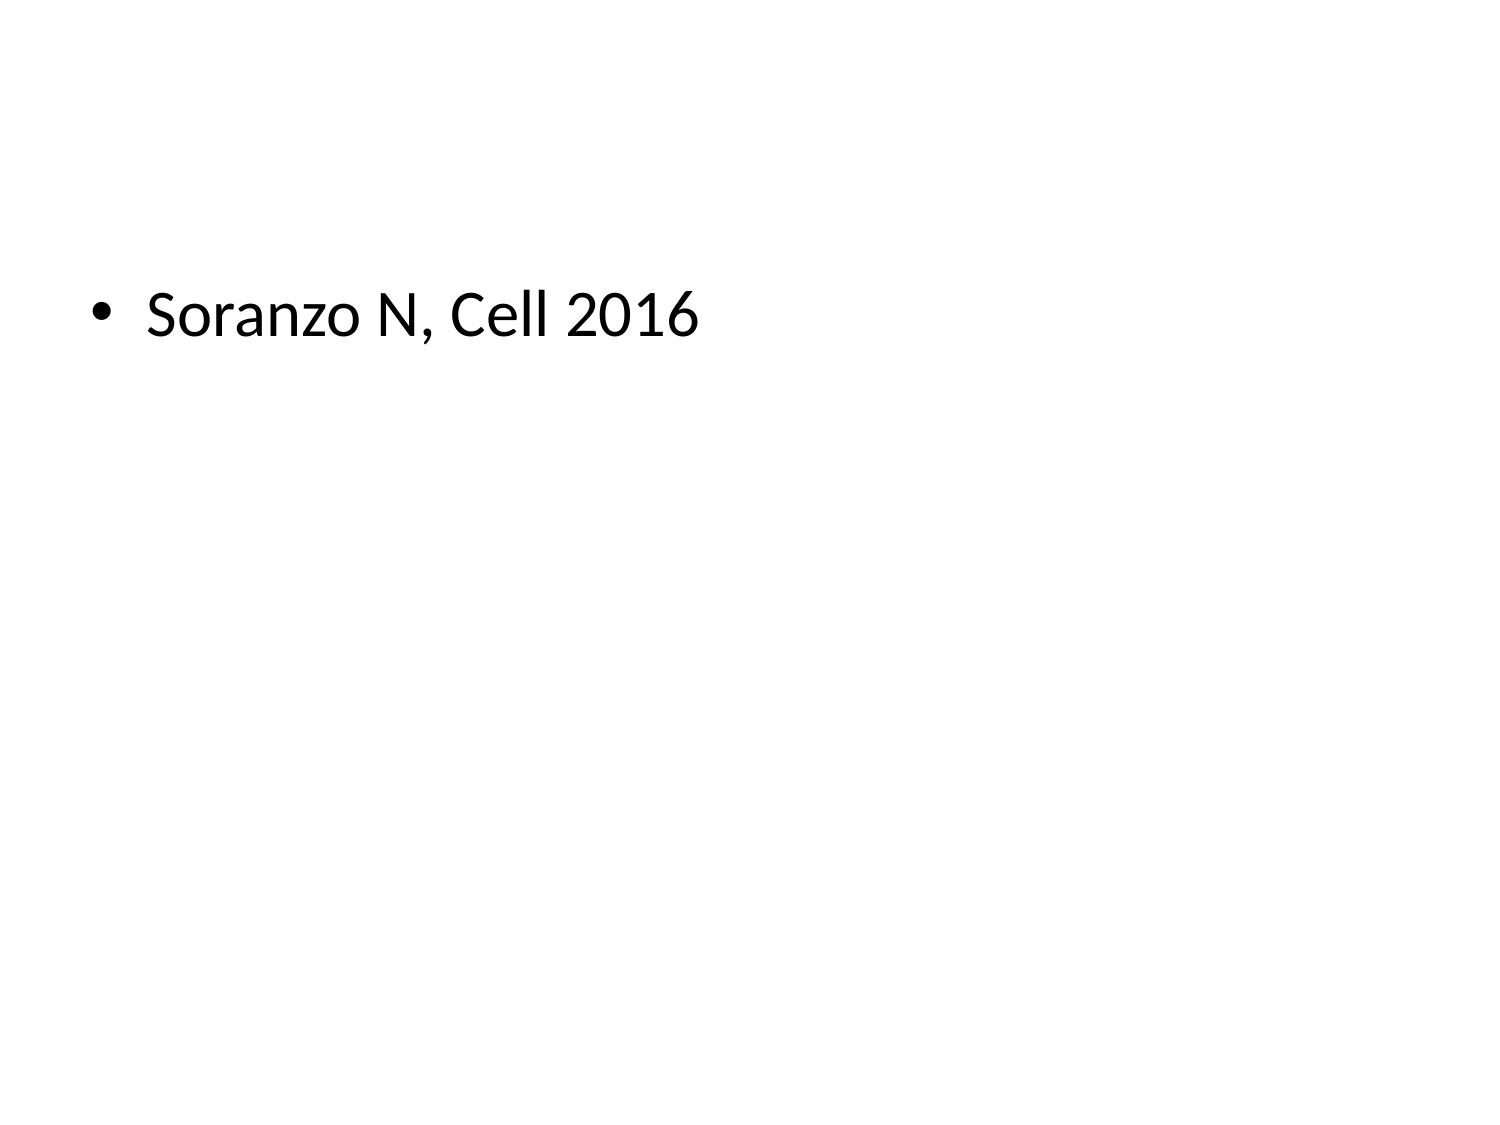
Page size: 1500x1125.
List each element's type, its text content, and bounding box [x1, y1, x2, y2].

list Soranzo N, Cell 2016 [75, 262, 1425, 1005]
